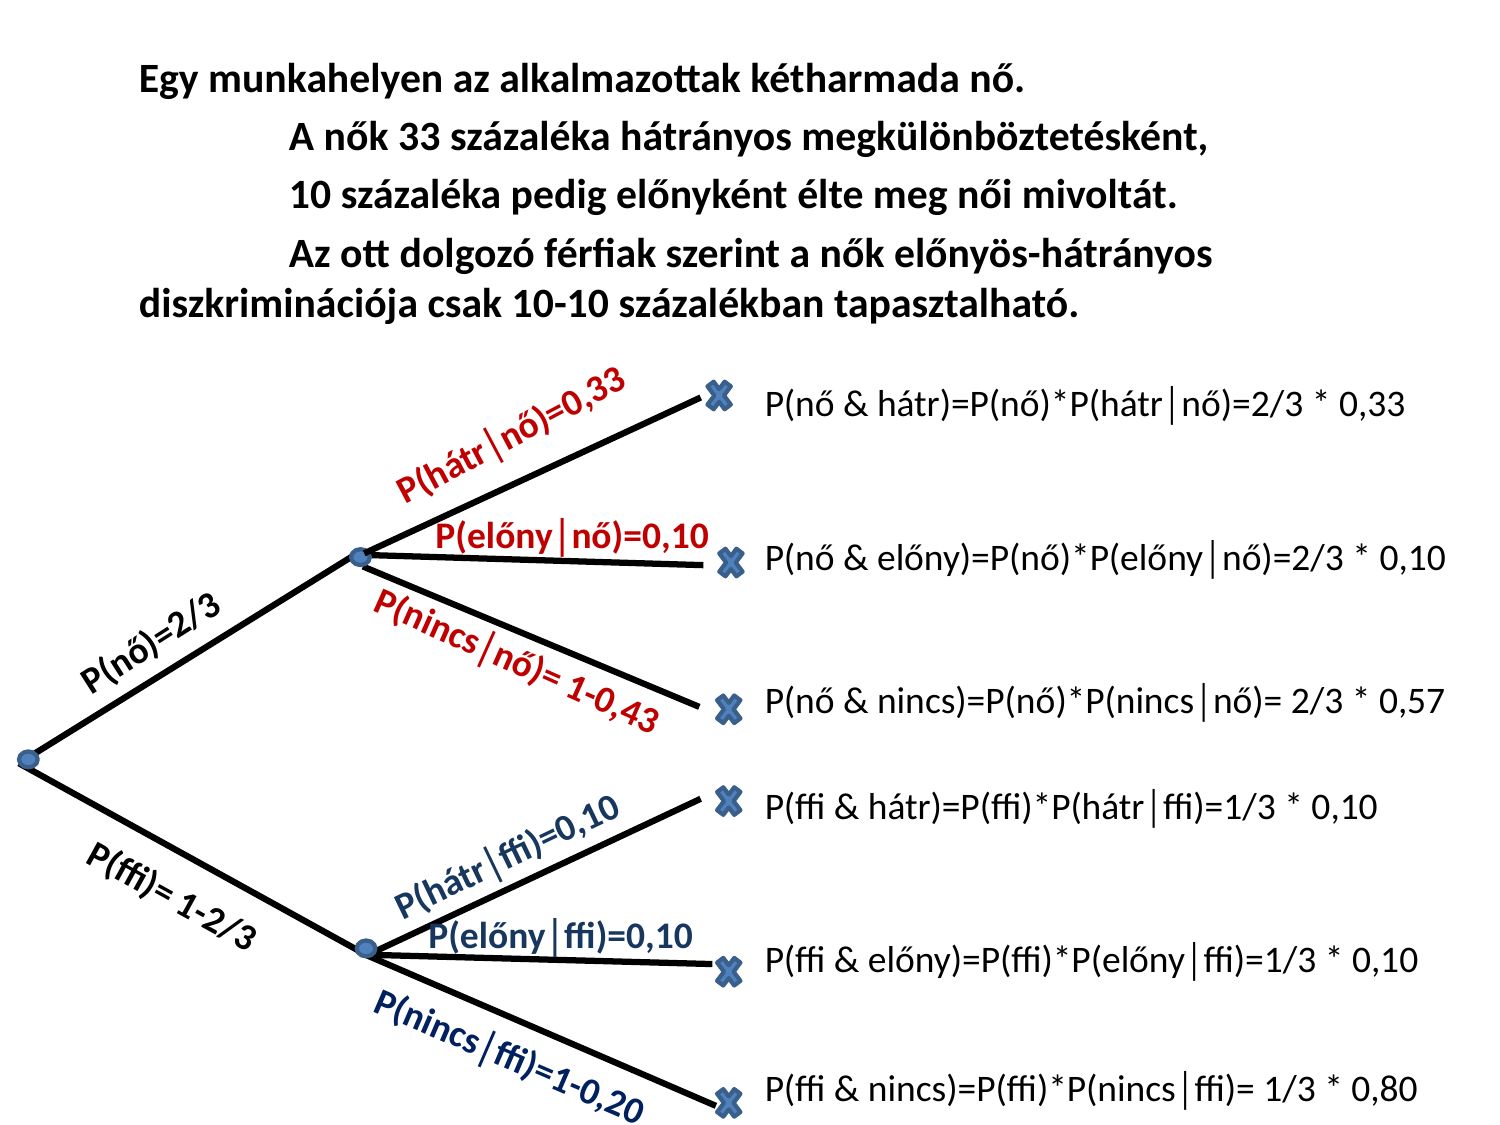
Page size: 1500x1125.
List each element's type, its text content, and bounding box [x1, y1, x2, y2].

text_box P(nő & előny)=P(nő)*P(előny│nő)=2/3 * 0,10 [750, 525, 1495, 586]
text_box P(ffi & előny)=P(ffi)*P(előny│ffi)=1/3 * 0,10 [750, 927, 1495, 987]
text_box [18, 396, 727, 1107]
subtitle Egy munkahelyen az alkalmazottak kétharmada nő. A nők 33 százaléka hátrányos megkülönböztetésként, 10 százaléka pedig előnyként élte meg női mivoltát. Az ott dolgozó férfiak szerint a nők előnyös-hátrányos diszkriminációja csak 10-10 százalékban tapasztalható. [123, 42, 1365, 339]
text_box P(nő & nincs)=P(nő)*P(nincs│nő)= 2/3 * 0,57 [750, 668, 1495, 729]
text_box P(nő & hátr)=P(nő)*P(hátr│nő)=2/3 * 0,33 [750, 371, 1495, 432]
text_box P(ffi & hátr)=P(ffi)*P(hátr│ffi)=1/3 * 0,10 [750, 775, 1495, 835]
text_box [731, 955, 743, 988]
text_box [731, 693, 743, 726]
text_box [731, 546, 745, 579]
text_box P(ffi & nincs)=P(ffi)*P(nincs│ffi)= 1/3 * 0,80 [750, 1057, 1495, 1117]
text_box [731, 785, 743, 817]
text_box [716, 1087, 743, 1119]
text_box [705, 379, 733, 399]
